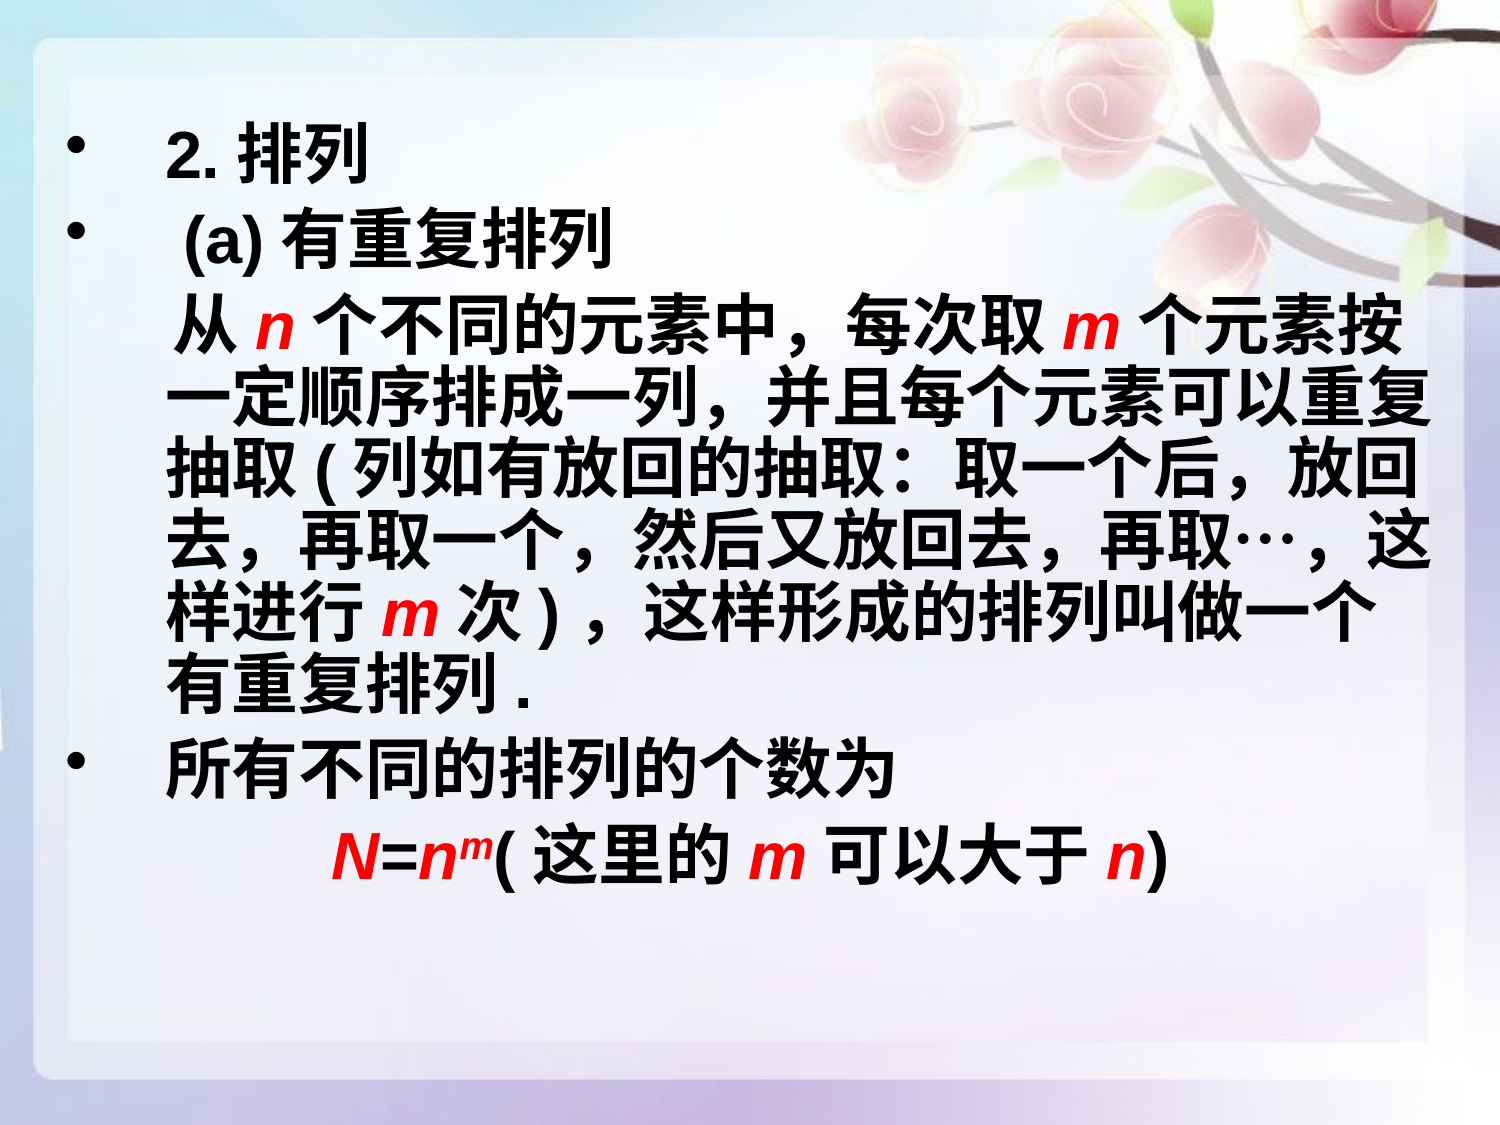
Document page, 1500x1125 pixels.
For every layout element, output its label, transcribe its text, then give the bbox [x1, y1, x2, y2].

list 2.排列 (a)有重复排列 从n个不同的元素中，每次取m个元素按一定顺序排成一列，并且每个元素可以重复抽取(列如有放回的抽取：取一个后，放回去，再取一个，然后又放回去，再取…，这样进行m次)，这样形成的排列叫做一个有重复排列. 所有不同的排列的个数为 N=nm(这里的m可以大于n) [49, 113, 1452, 963]
picture [0, 0, 1500, 1125]
